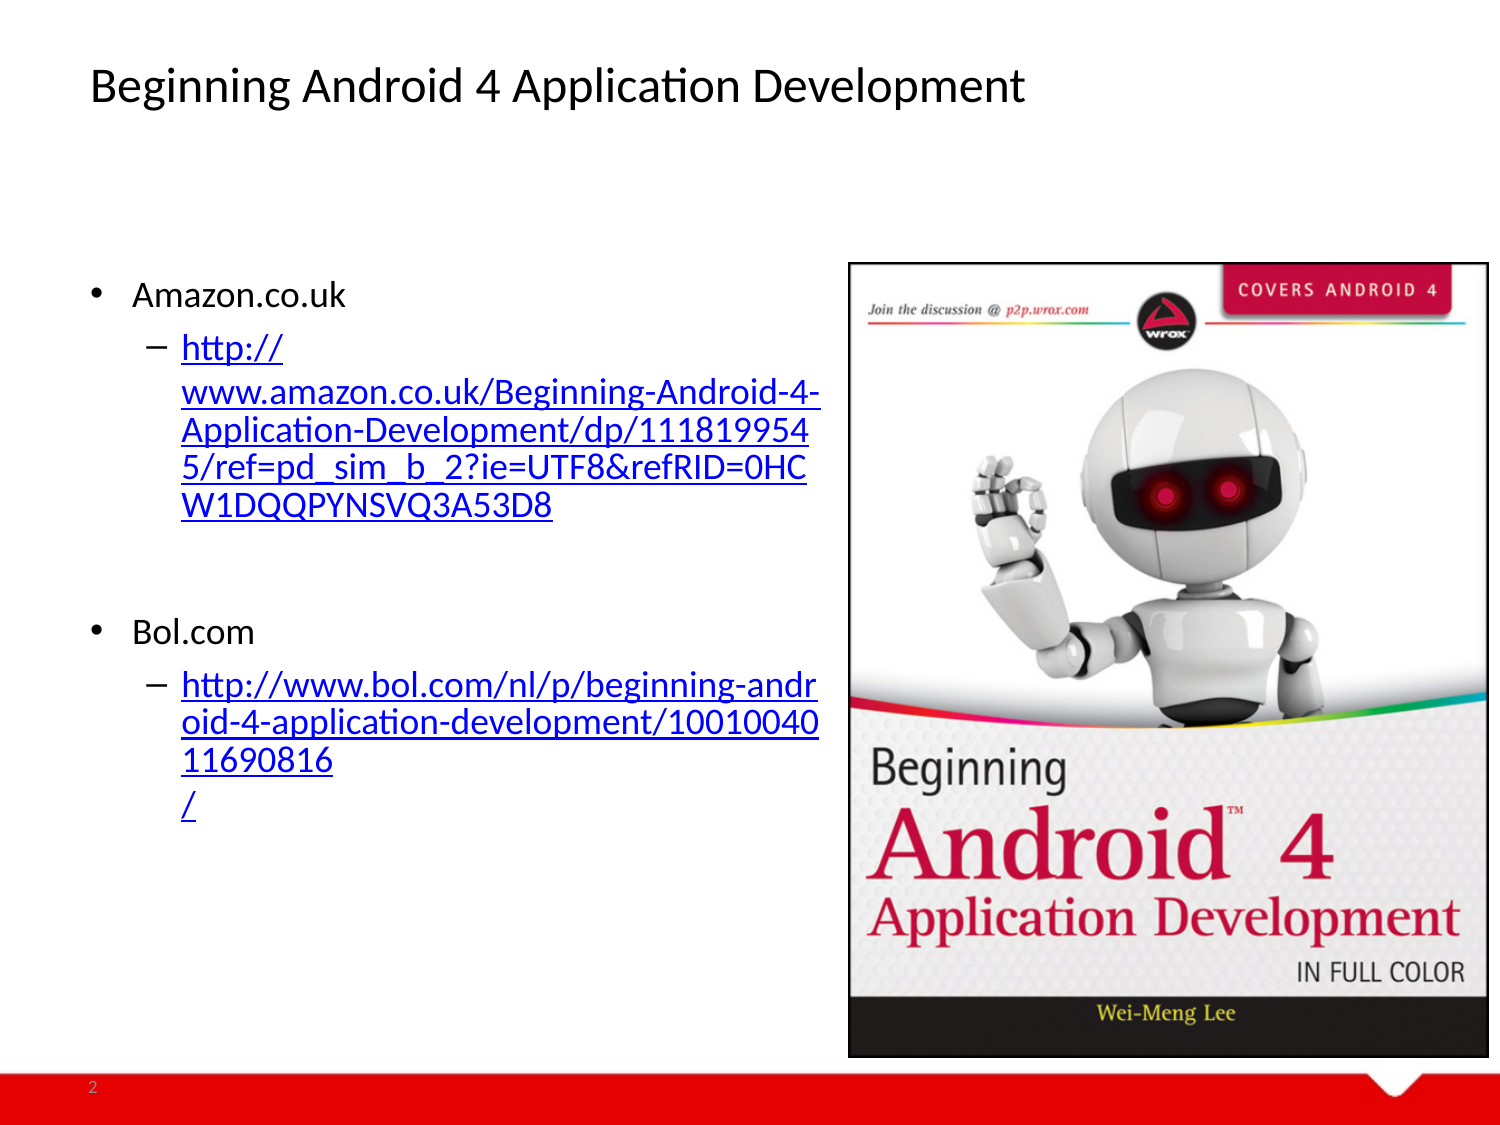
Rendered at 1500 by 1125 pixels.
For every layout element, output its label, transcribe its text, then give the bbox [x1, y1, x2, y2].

picture [0, 0, 1500, 1125]
title Beginning Android 4 Application Development [75, 45, 1425, 233]
list Amazon.co.uk http://www.amazon.co.uk/Beginning-Android-4-Application-Development/dp/1118199545/ref=pd_sim_b_2?ie=UTF8&refRID=0HCW1DQQPYNSVQ3A53D8 Bol.com http://www.bol.com/nl/p/beginning-android-4-application-development/1001004011690816/ [75, 262, 836, 1005]
slide_number 2 [73, 1056, 153, 1116]
